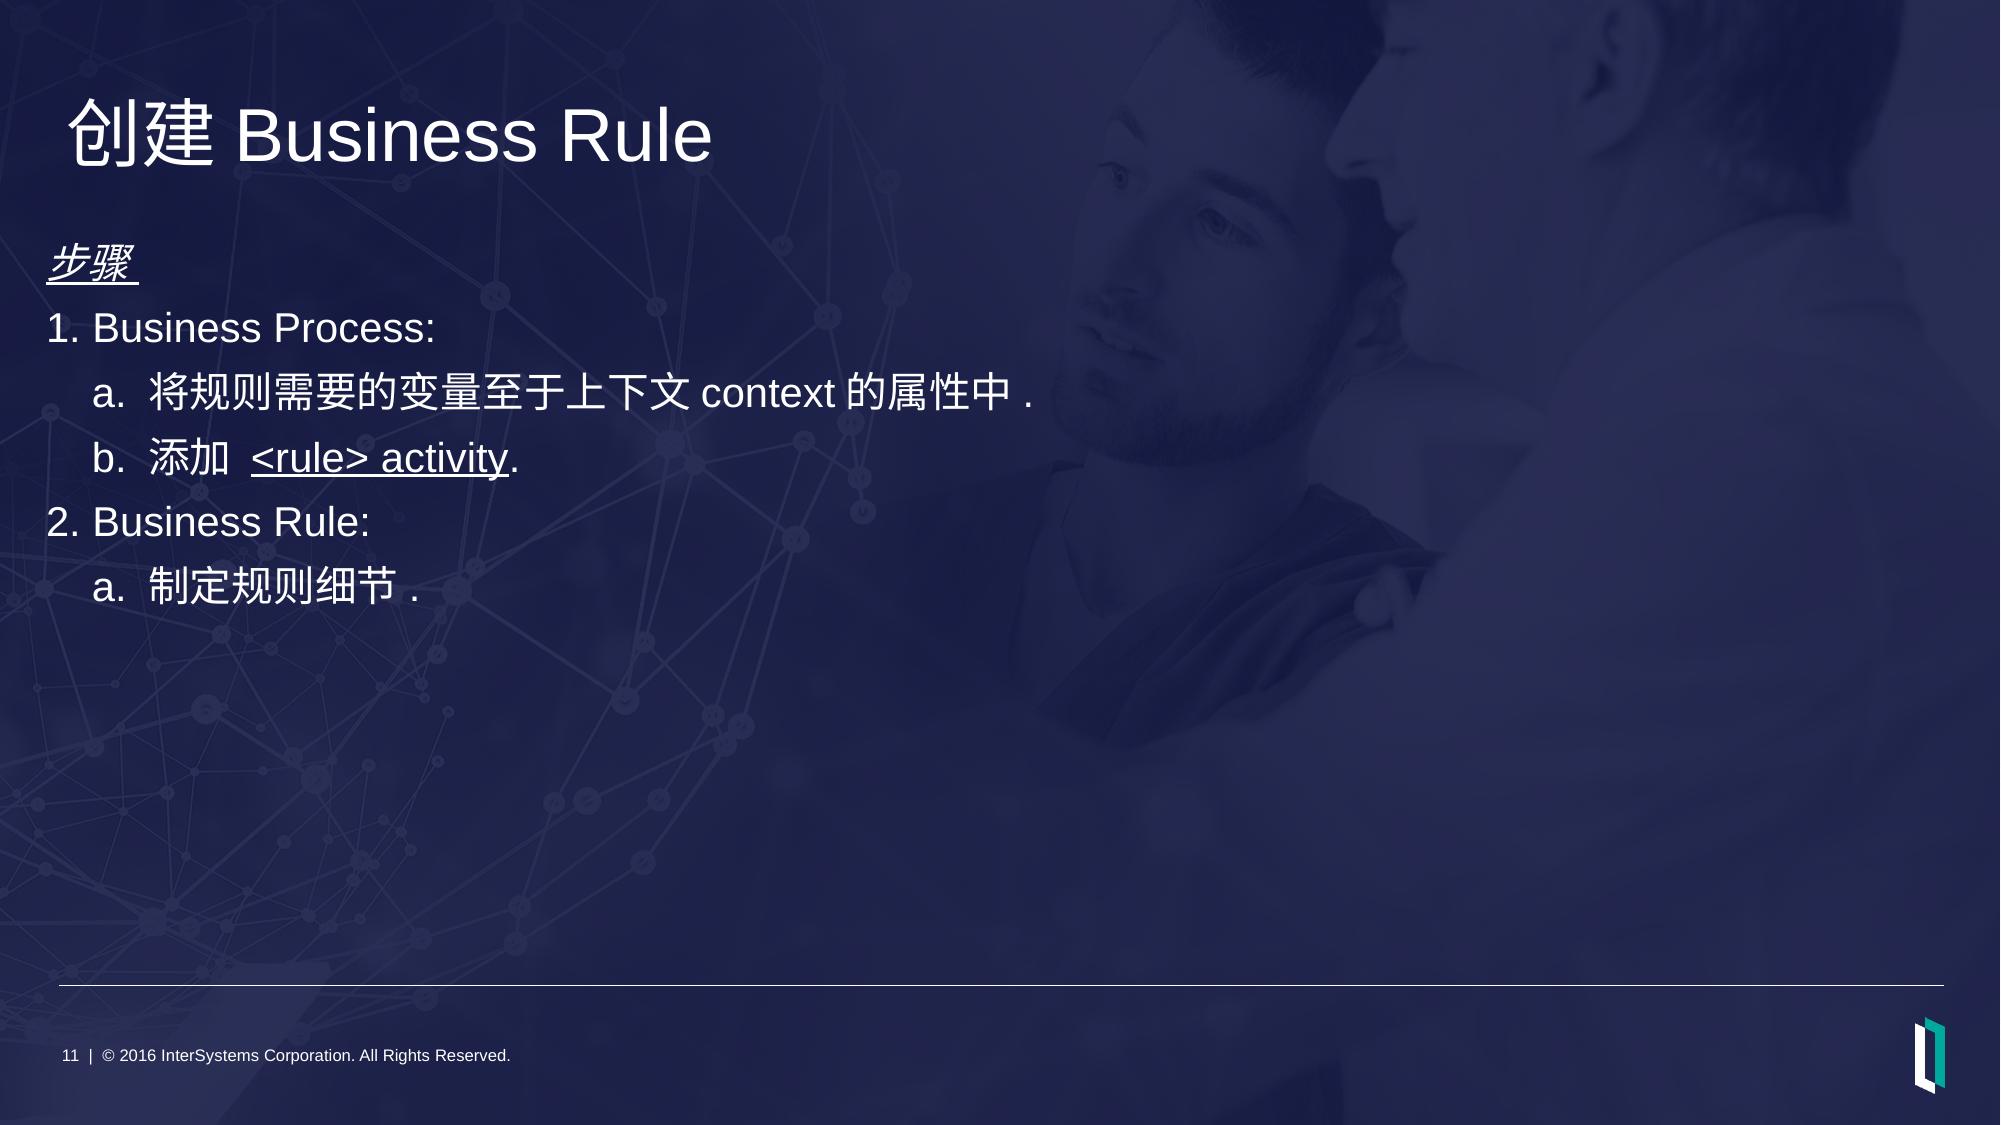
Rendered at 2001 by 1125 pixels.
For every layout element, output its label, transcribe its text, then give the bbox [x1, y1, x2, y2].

title 创建Business Rule [58, 37, 1945, 179]
list 步骤 1. Business Process: a. 将规则需要的变量至于上下文context的属性中. b. 添加 <rule> activity. 2. Business Rule: a. 制定规则细节. [38, 229, 1924, 958]
picture [1915, 1017, 1945, 1094]
